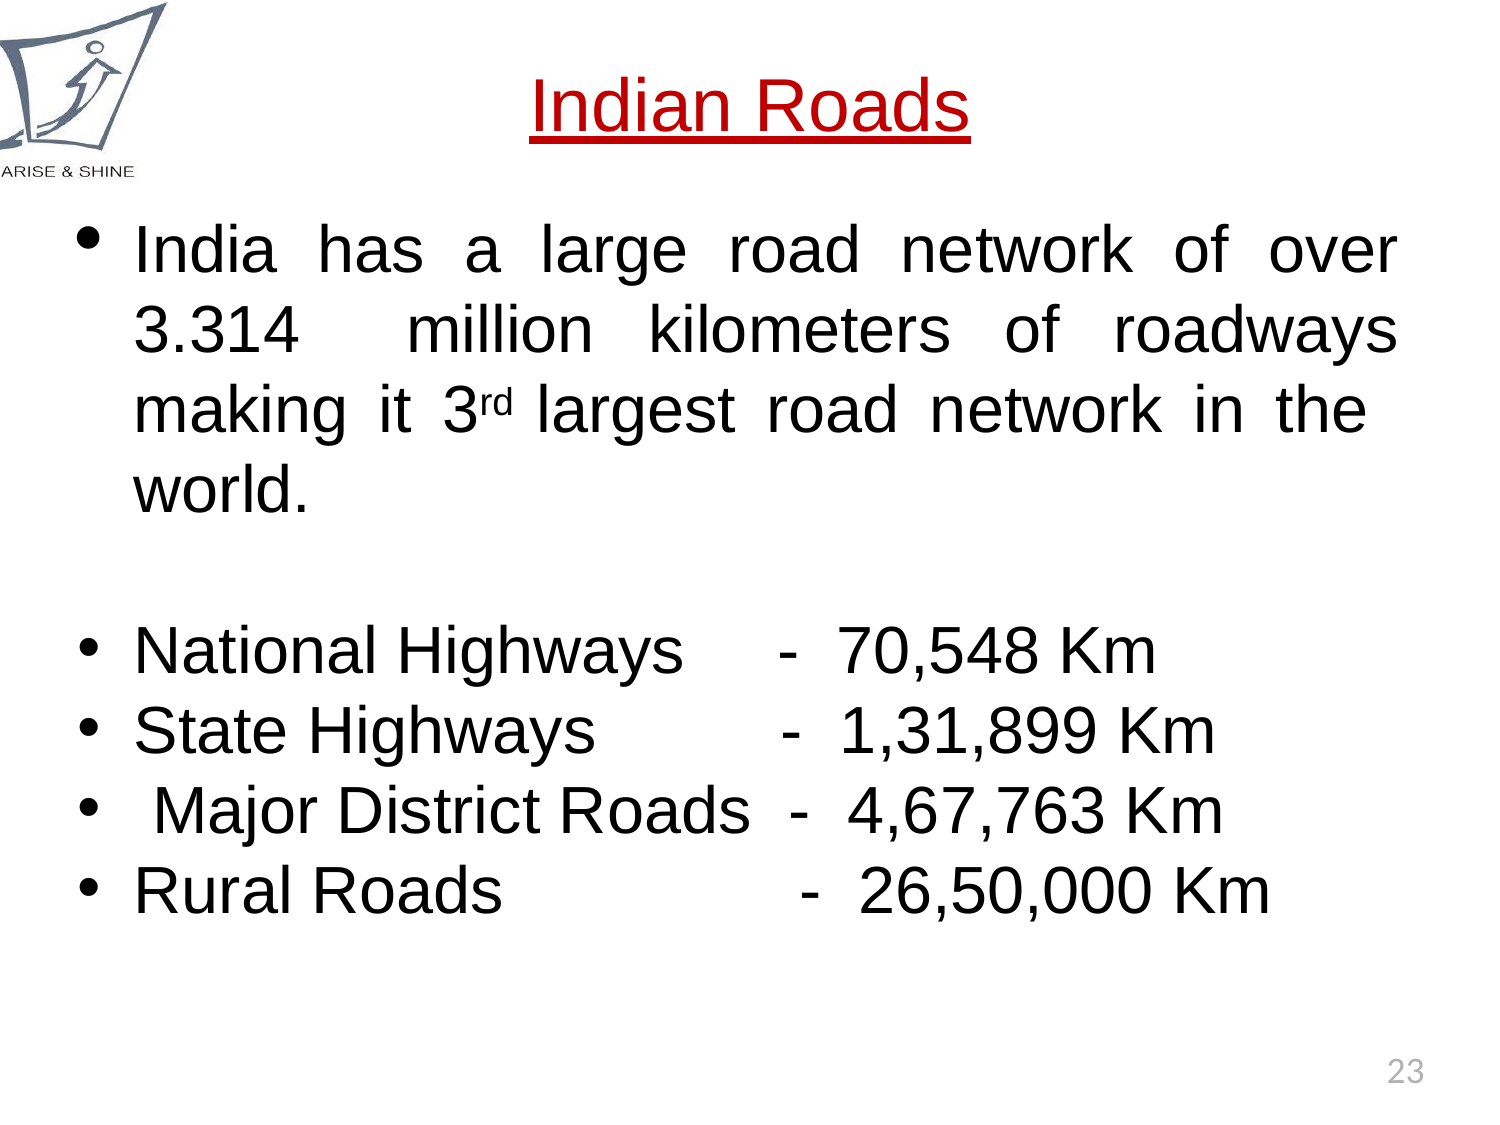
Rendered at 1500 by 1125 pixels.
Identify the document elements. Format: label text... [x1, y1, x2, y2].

text_box Indian Roads [50, 22, 1450, 245]
picture [0, 2, 175, 181]
text_box 23 [1079, 1046, 1425, 1103]
text_box India has a large road network of over 3.314 million kilometers of roadways making it 3rd largest road network in the world. National Highways - 70,548 Km State Highways - 1,31,899 Km Major District Roads - 4,67,763 Km Rural Roads - 26,50,000 Km [75, 205, 1400, 997]
